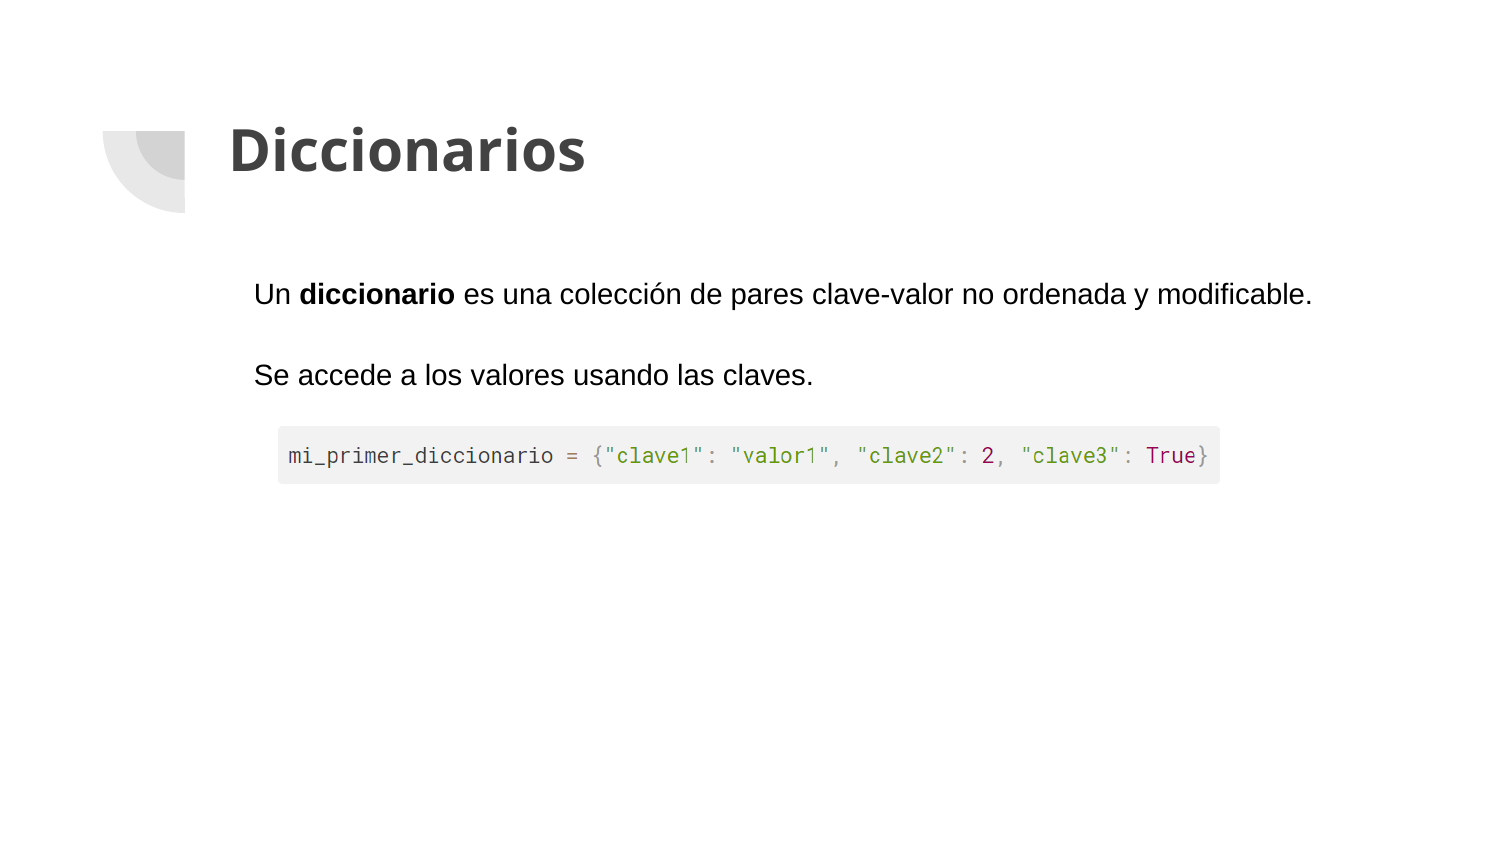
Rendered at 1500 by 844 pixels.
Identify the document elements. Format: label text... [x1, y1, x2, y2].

list Un diccionario es una colección de pares clave-valor no ordenada y modificable. Se accede a los valores usando las claves. [238, 255, 1416, 830]
title Diccionarios [213, 98, 1368, 263]
picture [274, 421, 1226, 488]
